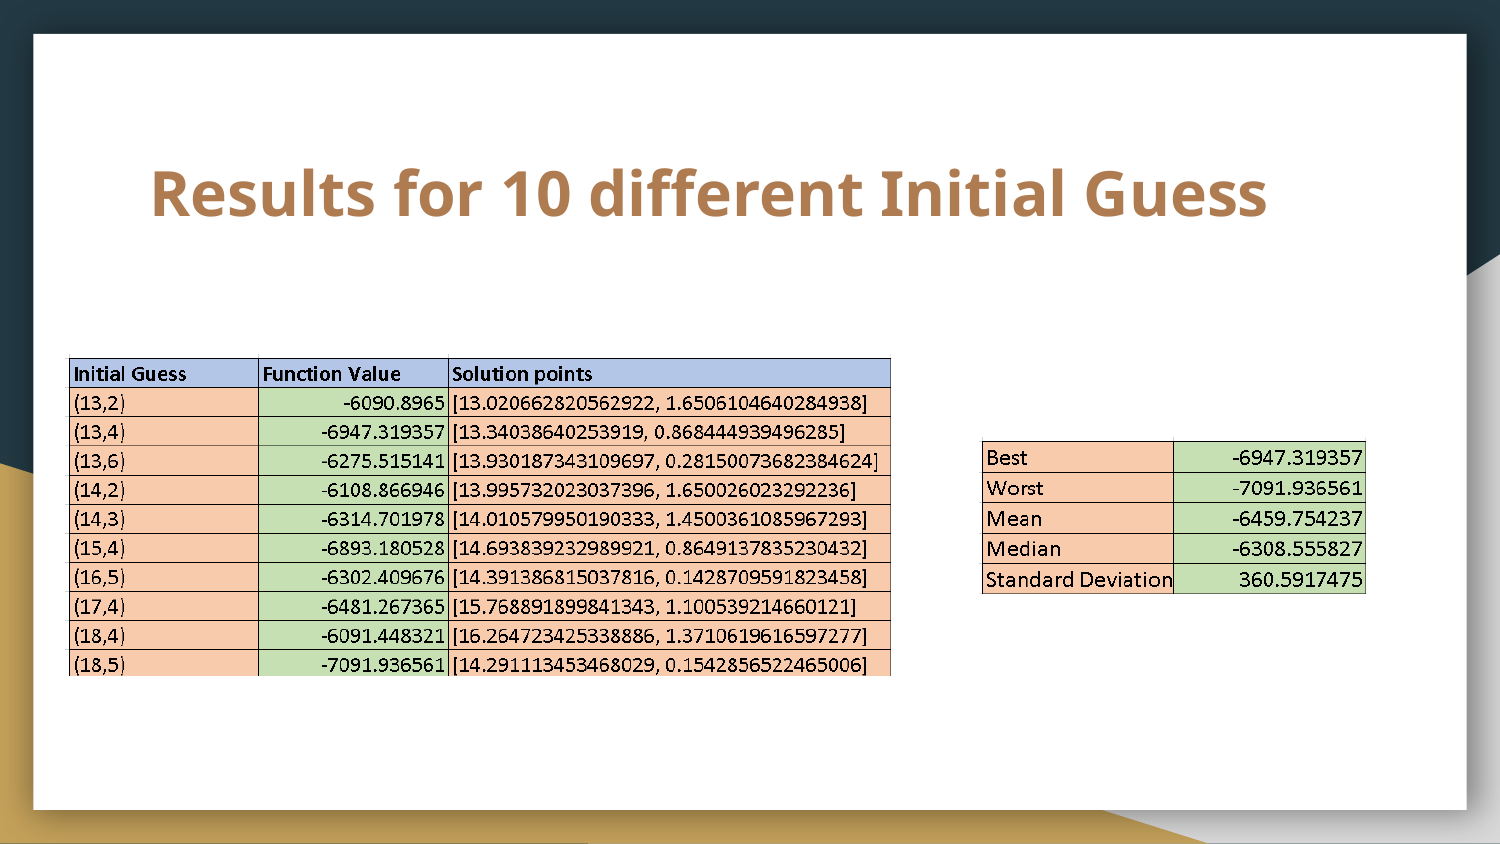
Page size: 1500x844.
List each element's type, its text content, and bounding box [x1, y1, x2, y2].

title Results for 10 different Initial Guess [134, 138, 1366, 296]
picture [979, 436, 1367, 595]
picture [65, 354, 891, 676]
